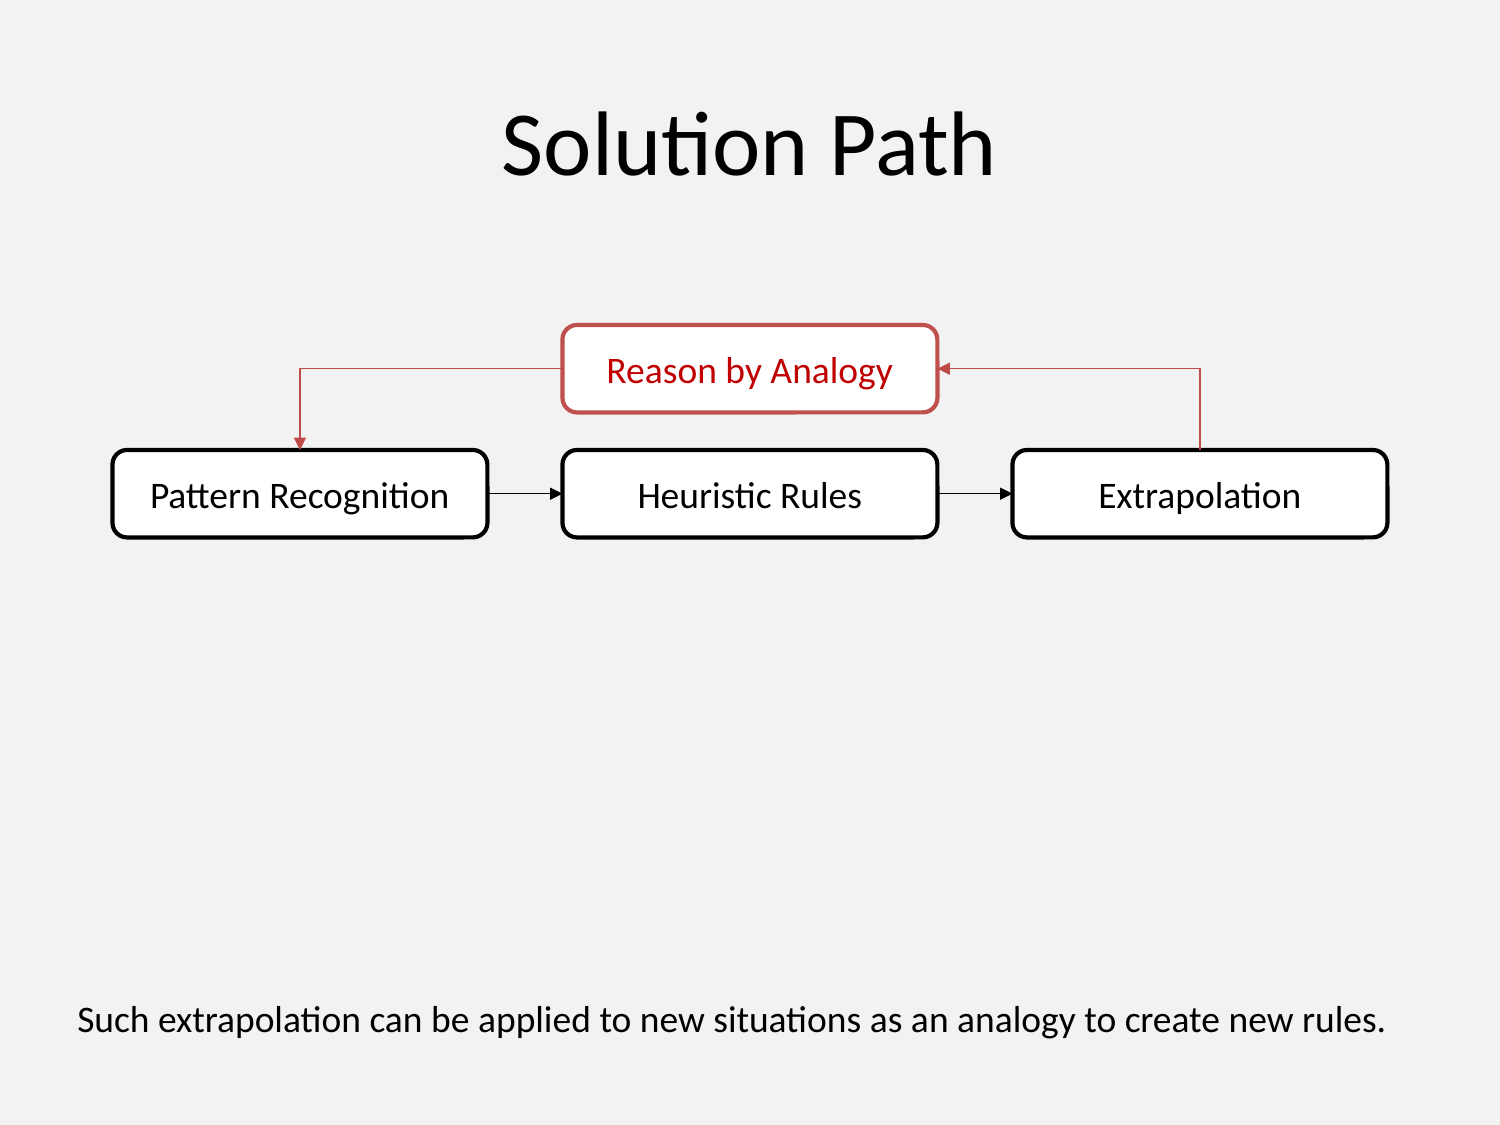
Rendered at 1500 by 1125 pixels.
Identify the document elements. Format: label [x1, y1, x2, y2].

text_box [62, 987, 1438, 1048]
title [75, 45, 1425, 233]
text_box [110, 277, 1390, 541]
